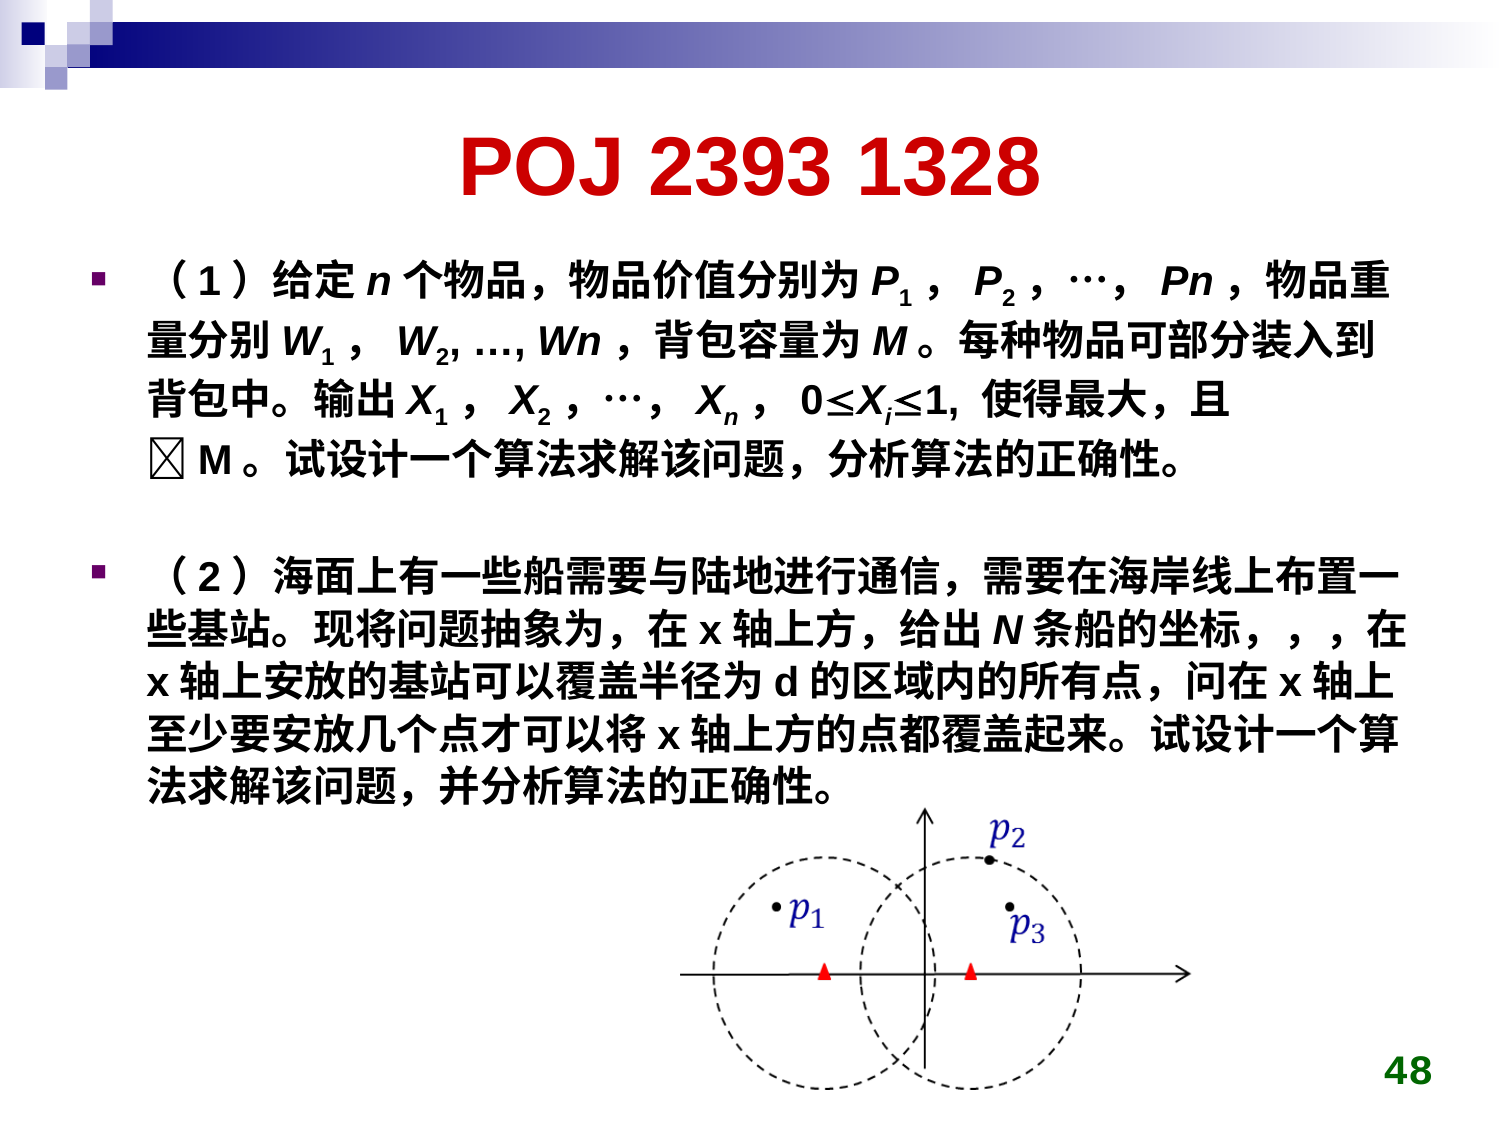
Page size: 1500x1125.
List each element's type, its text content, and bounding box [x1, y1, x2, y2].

slide_number 48 [1098, 1025, 1449, 1100]
title POJ 2393 1328 [75, 75, 1425, 250]
picture [678, 792, 1205, 1090]
